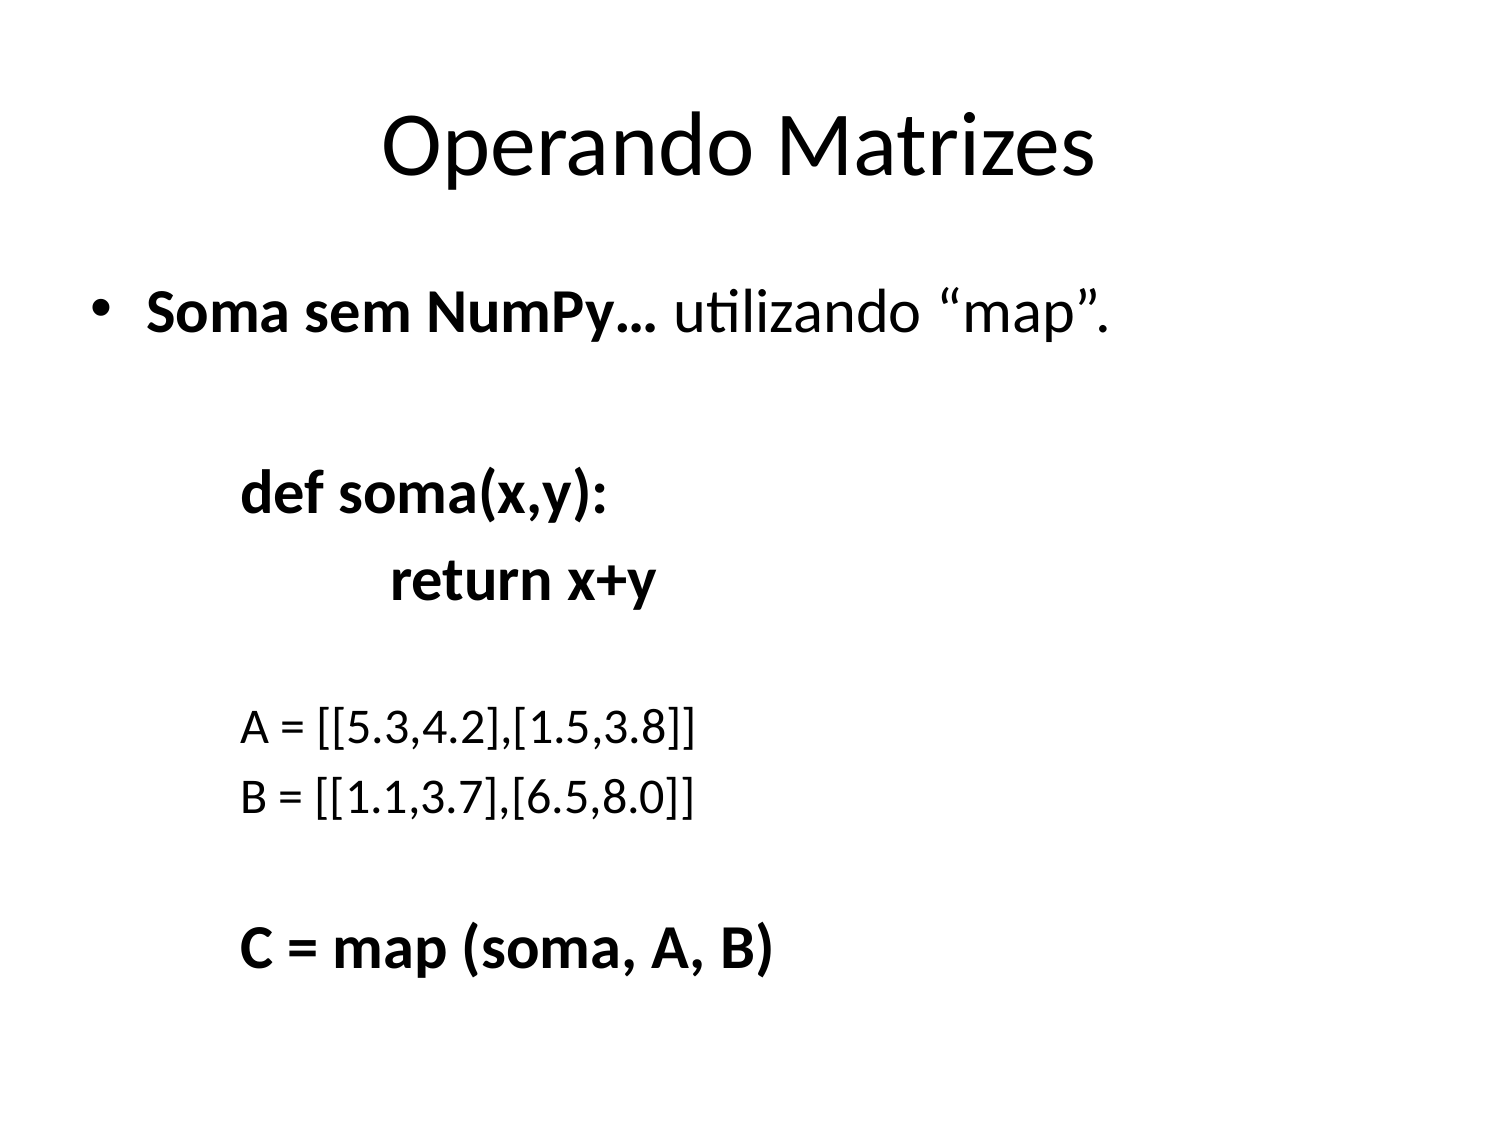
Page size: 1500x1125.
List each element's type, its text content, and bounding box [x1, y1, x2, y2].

title Operando Matrizes [75, 45, 1425, 233]
list Soma sem NumPy… utilizando “map”. def soma(x,y): return x+y A = [[5.3,4.2],[1.5,3.8]] B = [[1.1,3.7],[6.5,8.0]] C = map (soma, A, B) [75, 262, 1425, 1059]
